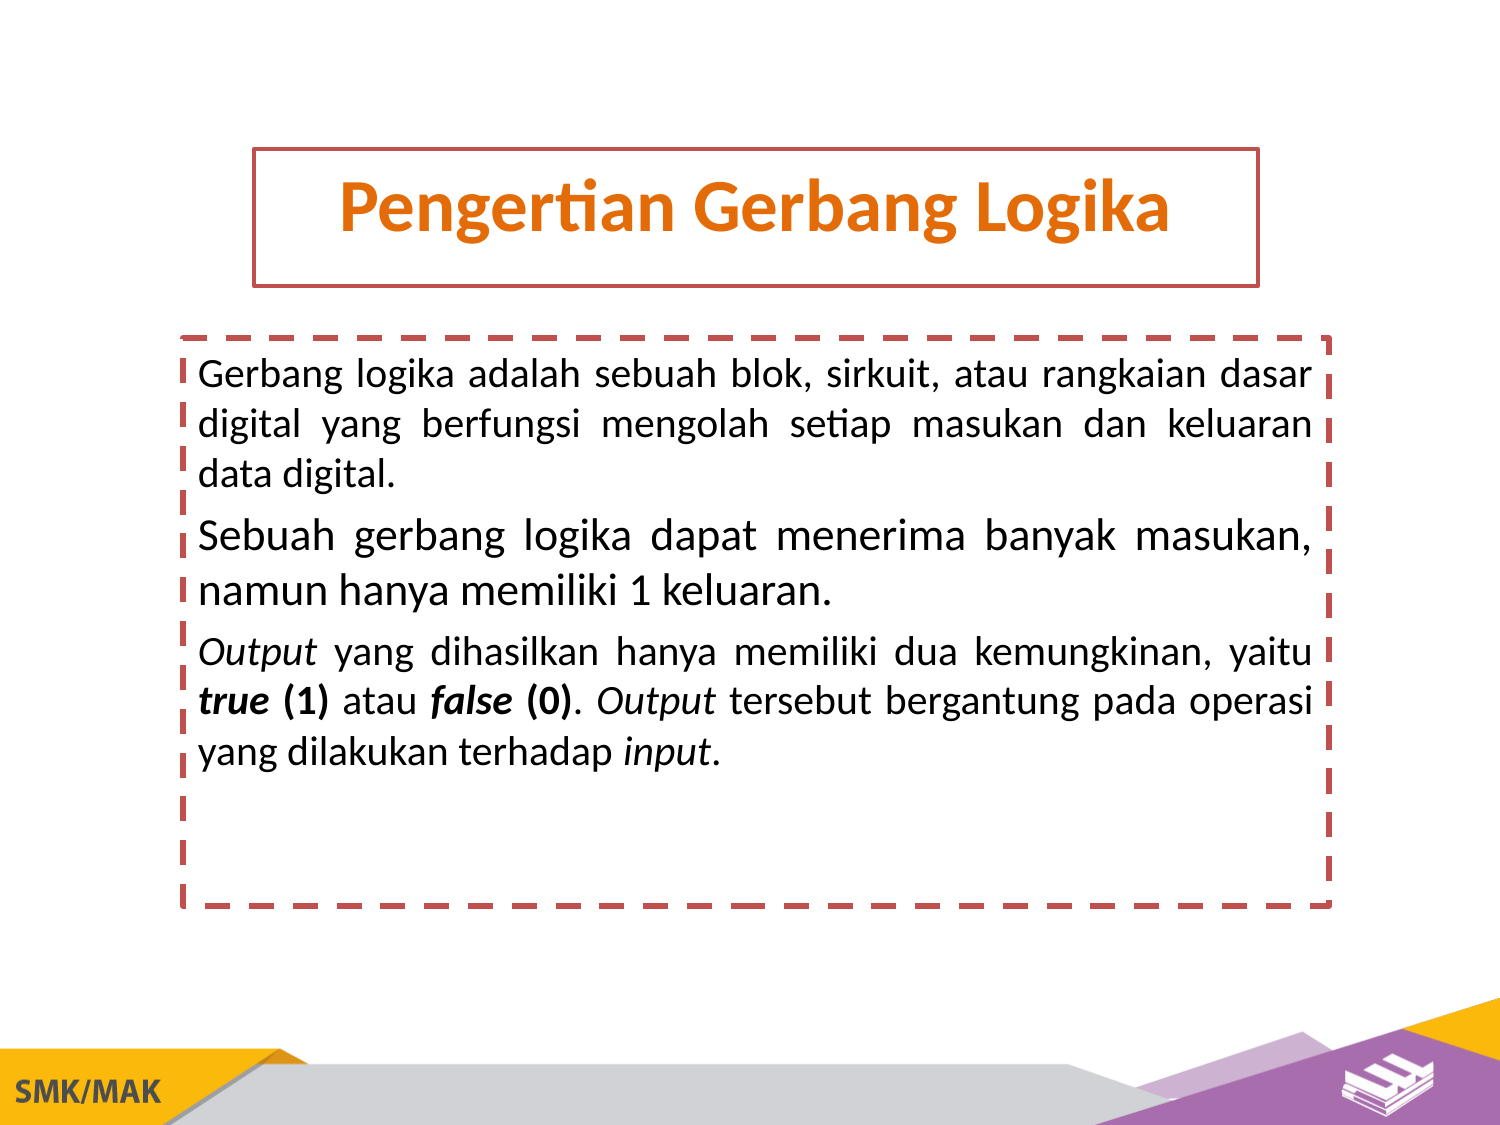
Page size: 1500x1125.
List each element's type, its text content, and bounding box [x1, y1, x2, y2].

picture [0, 998, 1500, 1125]
list Gerbang logika adalah sebuah blok, sirkuit, atau rangkaian dasar digital yang berfungsi mengolah setiap masukan dan keluaran data digital. Sebuah gerbang logika dapat menerima banyak masukan, namun hanya memiliki 1 keluaran. Output yang dihasilkan hanya memiliki dua kemungkinan, yaitu true (1) atau false (0). Output tersebut bergantung pada operasi yang dilakukan terhadap input. [183, 338, 1329, 906]
text_box Pengertian Gerbang Logika [253, 148, 1258, 287]
